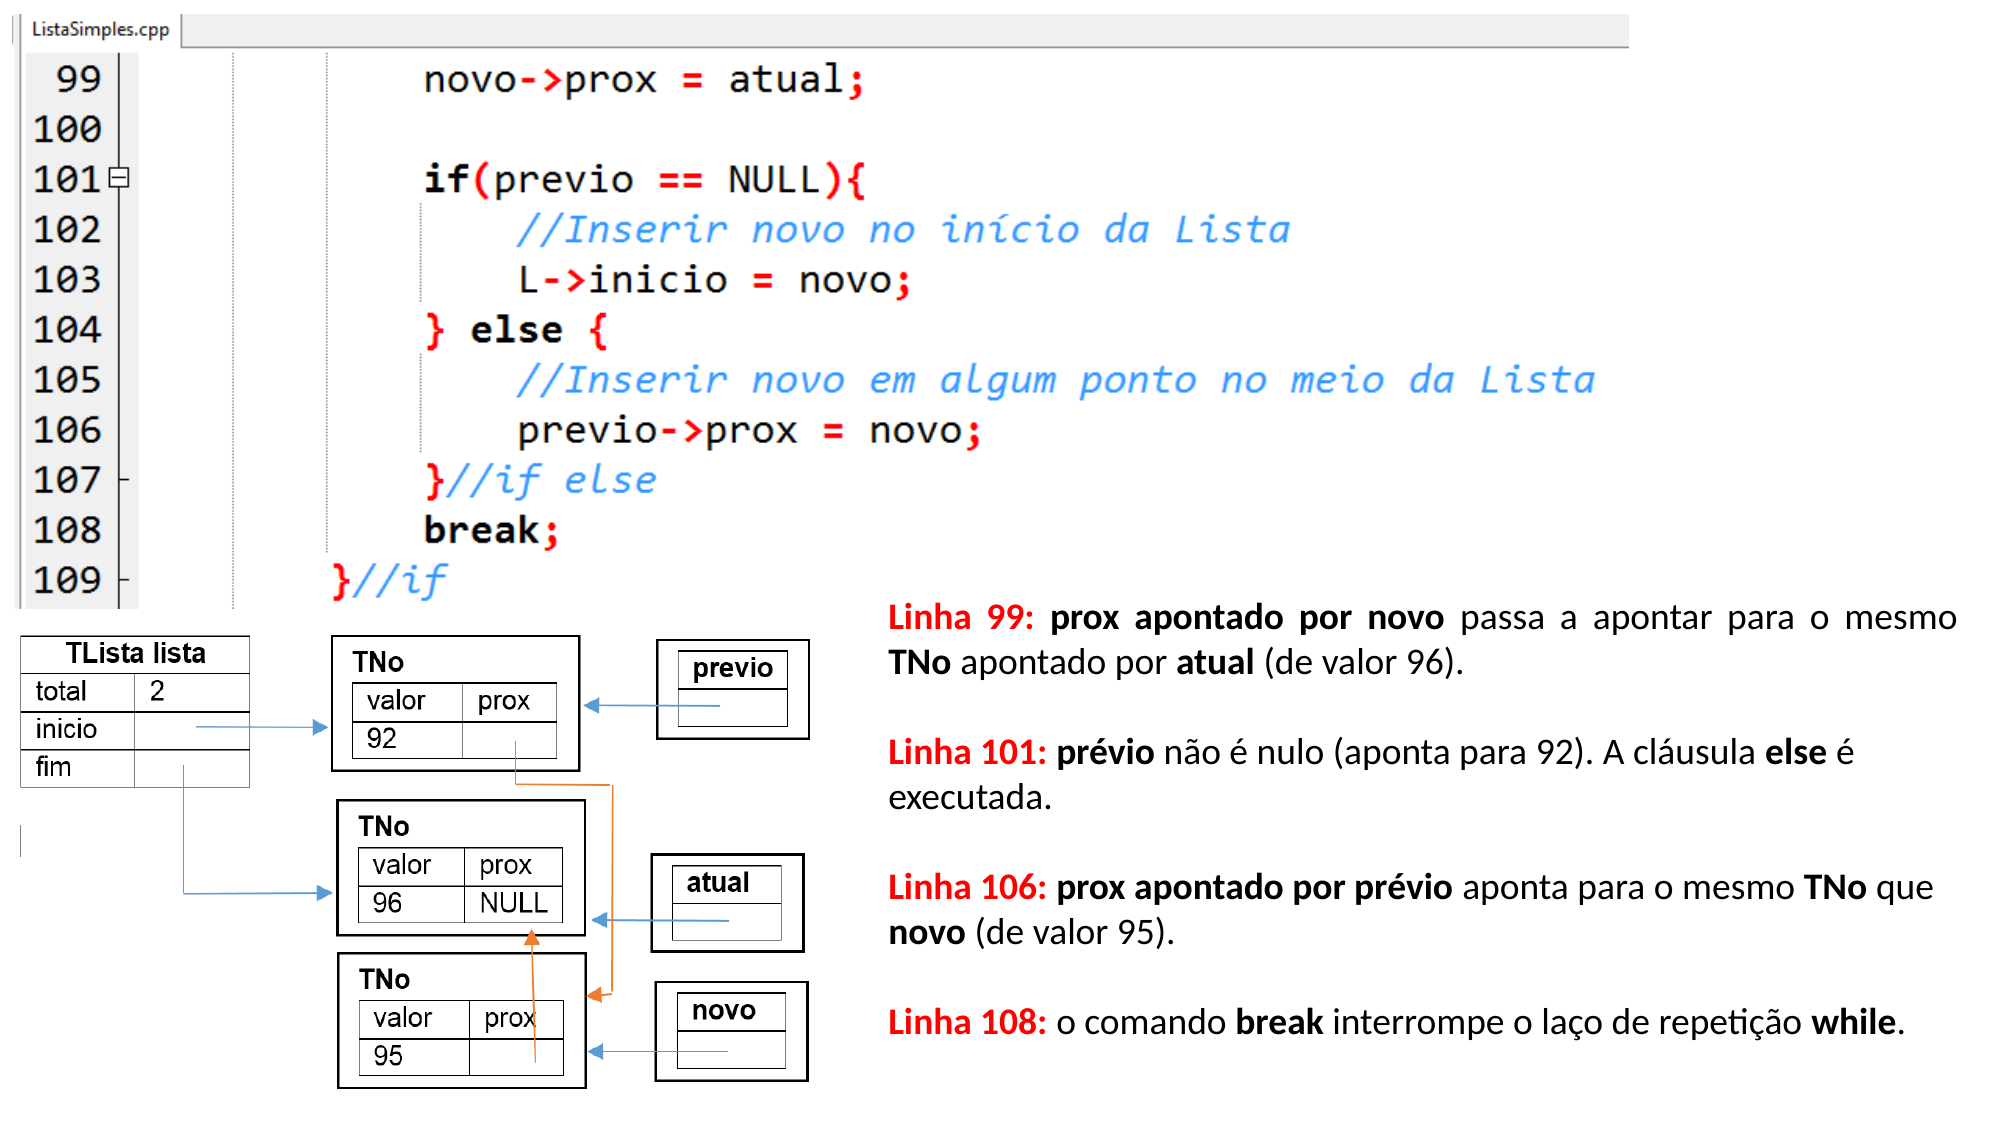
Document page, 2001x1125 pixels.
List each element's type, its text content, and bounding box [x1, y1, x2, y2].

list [12, 14, 1629, 609]
text_box Linha 99: prox apontado por novo passa a apontar para o mesmo TNo apontado por atual (de valor 96). Linha 101: prévio não é nulo (aponta para 92). A cláusula else é executada. Linha 106: prox apontado por prévio aponta para o mesmo TNo que novo (de valor 95). Linha 108: o comando break interrompe o laço de repetição while. [873, 584, 1974, 1050]
picture [12, 626, 819, 1098]
